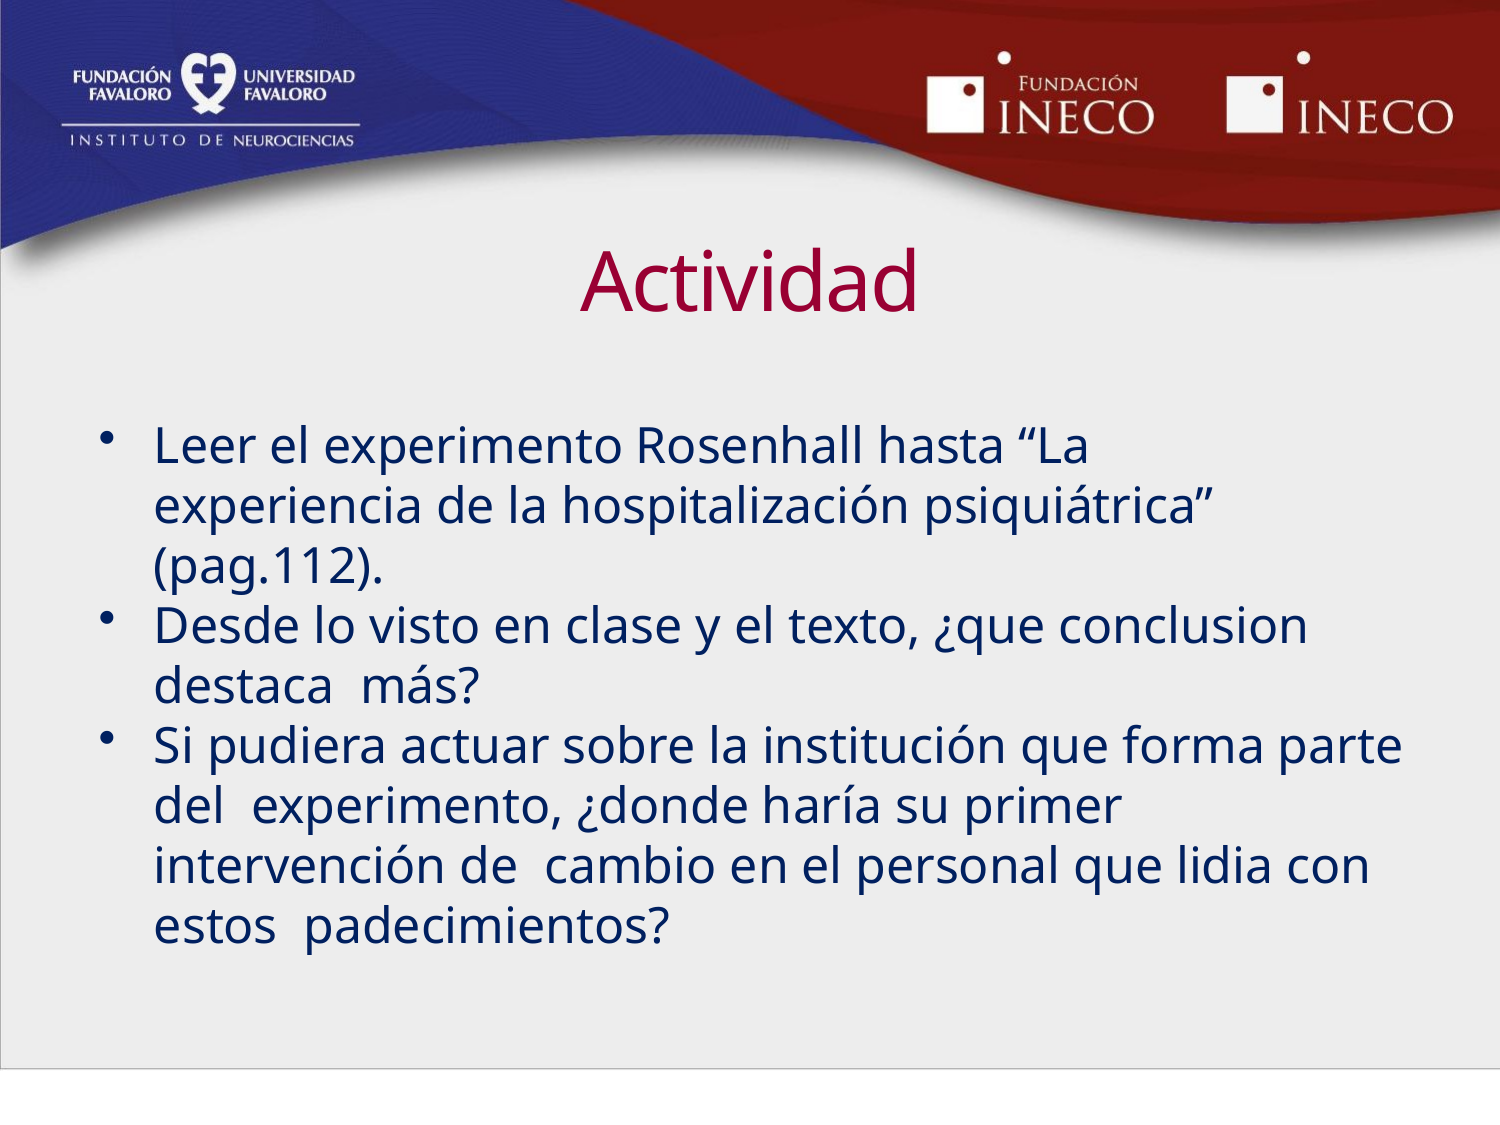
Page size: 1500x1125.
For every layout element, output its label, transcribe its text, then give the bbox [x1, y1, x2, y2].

title Actividad [183, 225, 1317, 411]
text_box Leer el experimento Rosenhall hasta “La experiencia de la hospitalización psiquiátrica” (pag.112). Desde lo visto en clase y el texto, ¿que conclusion destaca más? Si pudiera actuar sobre la institución que forma parte del experimento, ¿donde haría su primer intervención de cambio en el personal que lidia con estos padecimientos? [96, 411, 1434, 954]
picture [0, 0, 1500, 1071]
